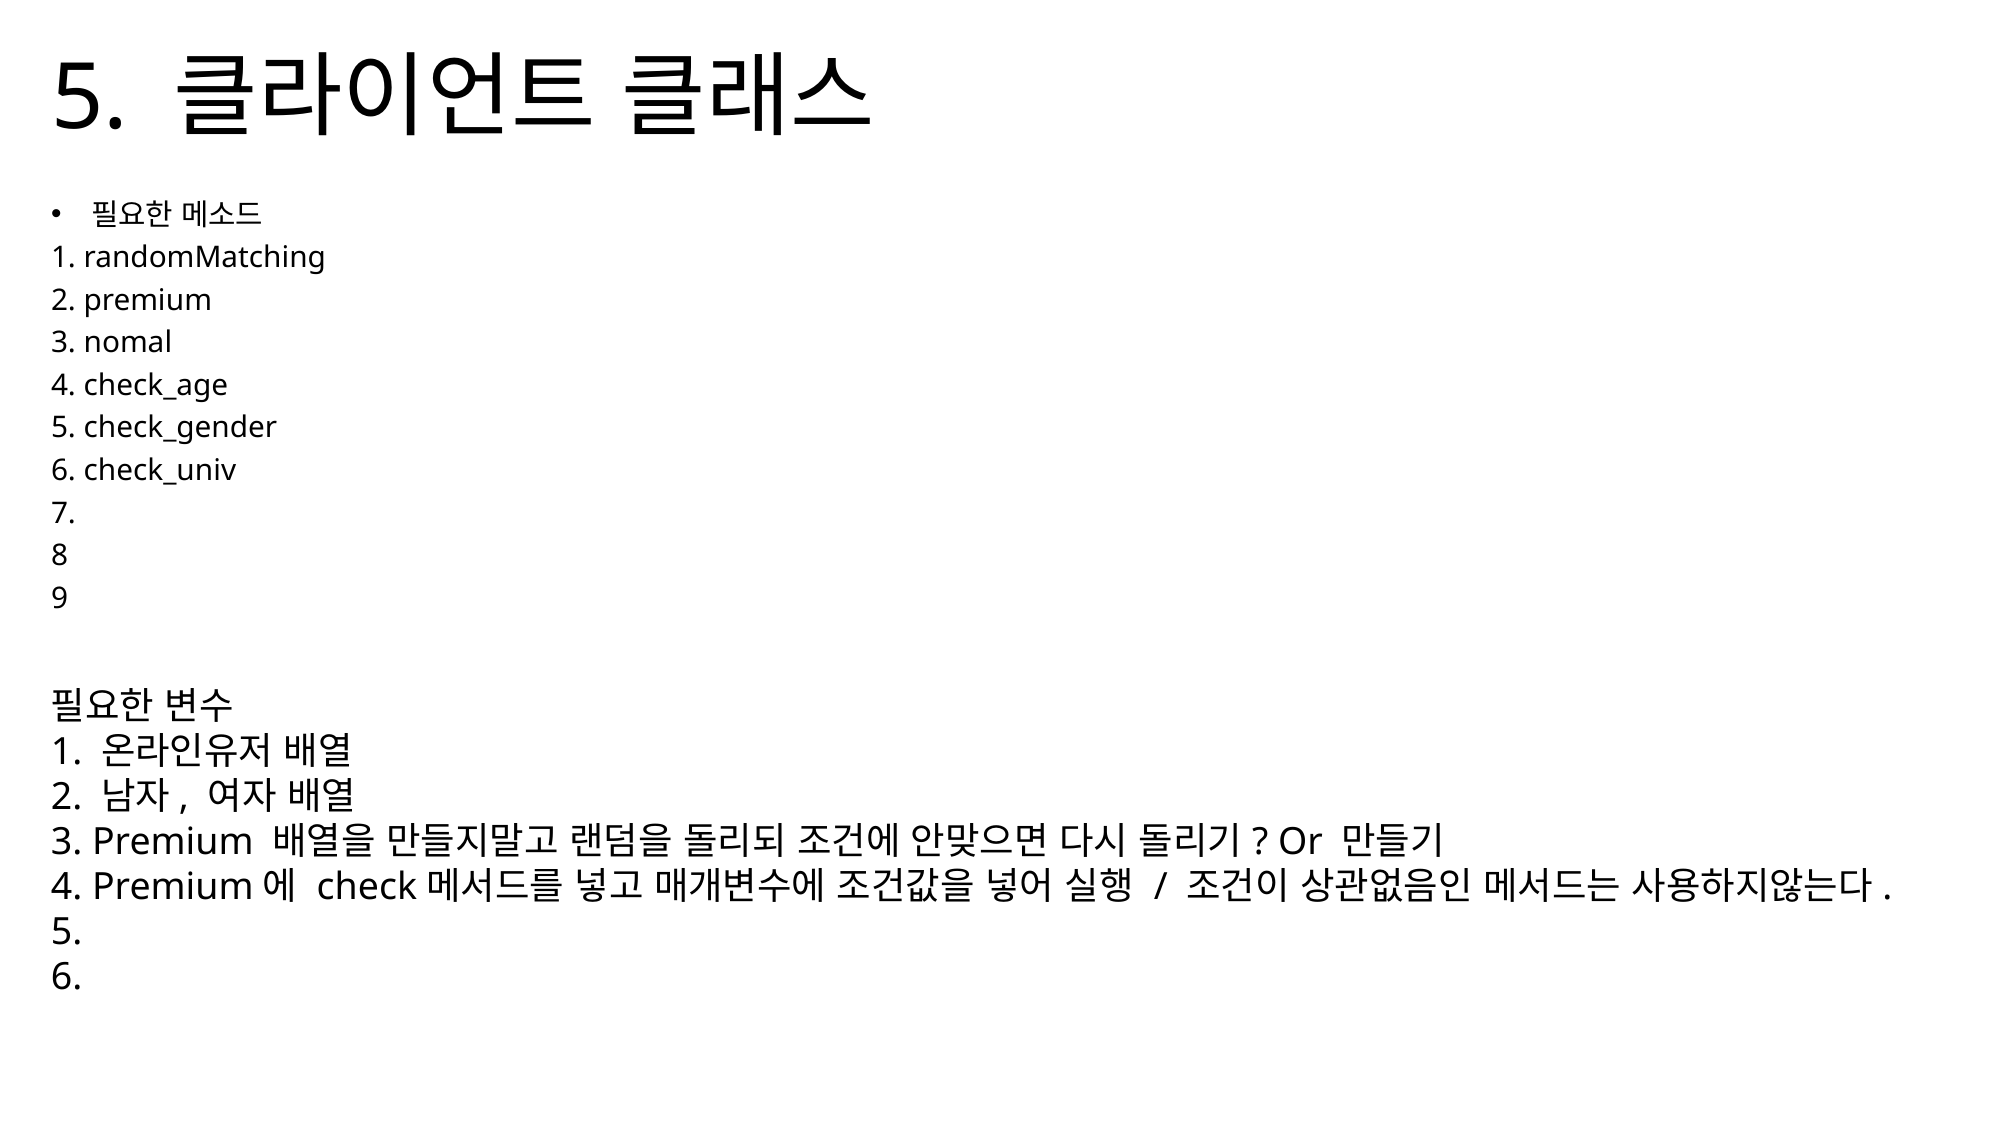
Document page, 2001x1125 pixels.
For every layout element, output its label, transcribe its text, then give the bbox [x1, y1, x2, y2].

list 필요한 메소드 1. randomMatching 2. premium 3. nomal 4. check_age 5. check_gender 6. check_univ 7. 8 9 [36, 192, 1961, 628]
text_box 필요한 변수 1. 온라인유저 배열 2. 남자, 여자 배열 3. Premium 배열을 만들지말고 랜덤을 돌리되 조건에 안맞으면 다시 돌리기? Or 만들기 4. Premium에 check메서드를 넣고 매개변수에 조건값을 넣어 실행 / 조건이 상관없음인 메서드는 사용하지않는다. 5. 6. [36, 674, 2000, 1005]
title 5. 클라이언트 클래스 [36, 33, 1508, 165]
